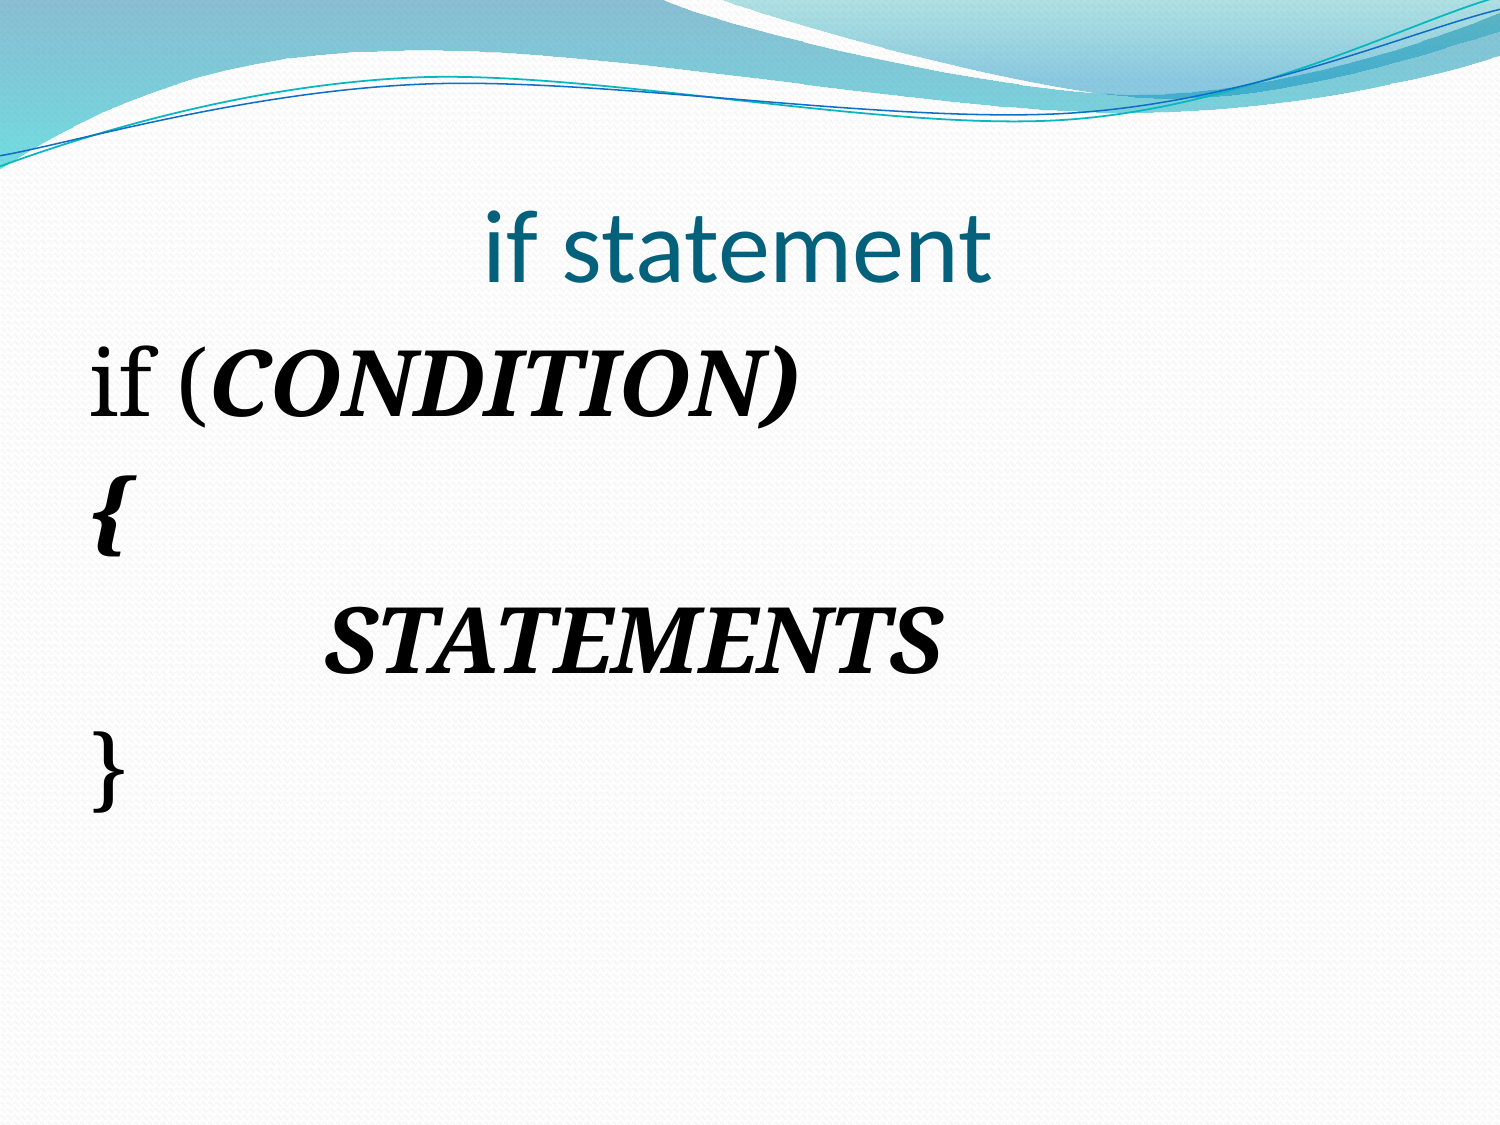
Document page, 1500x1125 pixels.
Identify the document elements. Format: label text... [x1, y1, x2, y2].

list if (CONDITION) { STATEMENTS } [75, 317, 1425, 1038]
title if statement [75, 115, 1425, 303]
